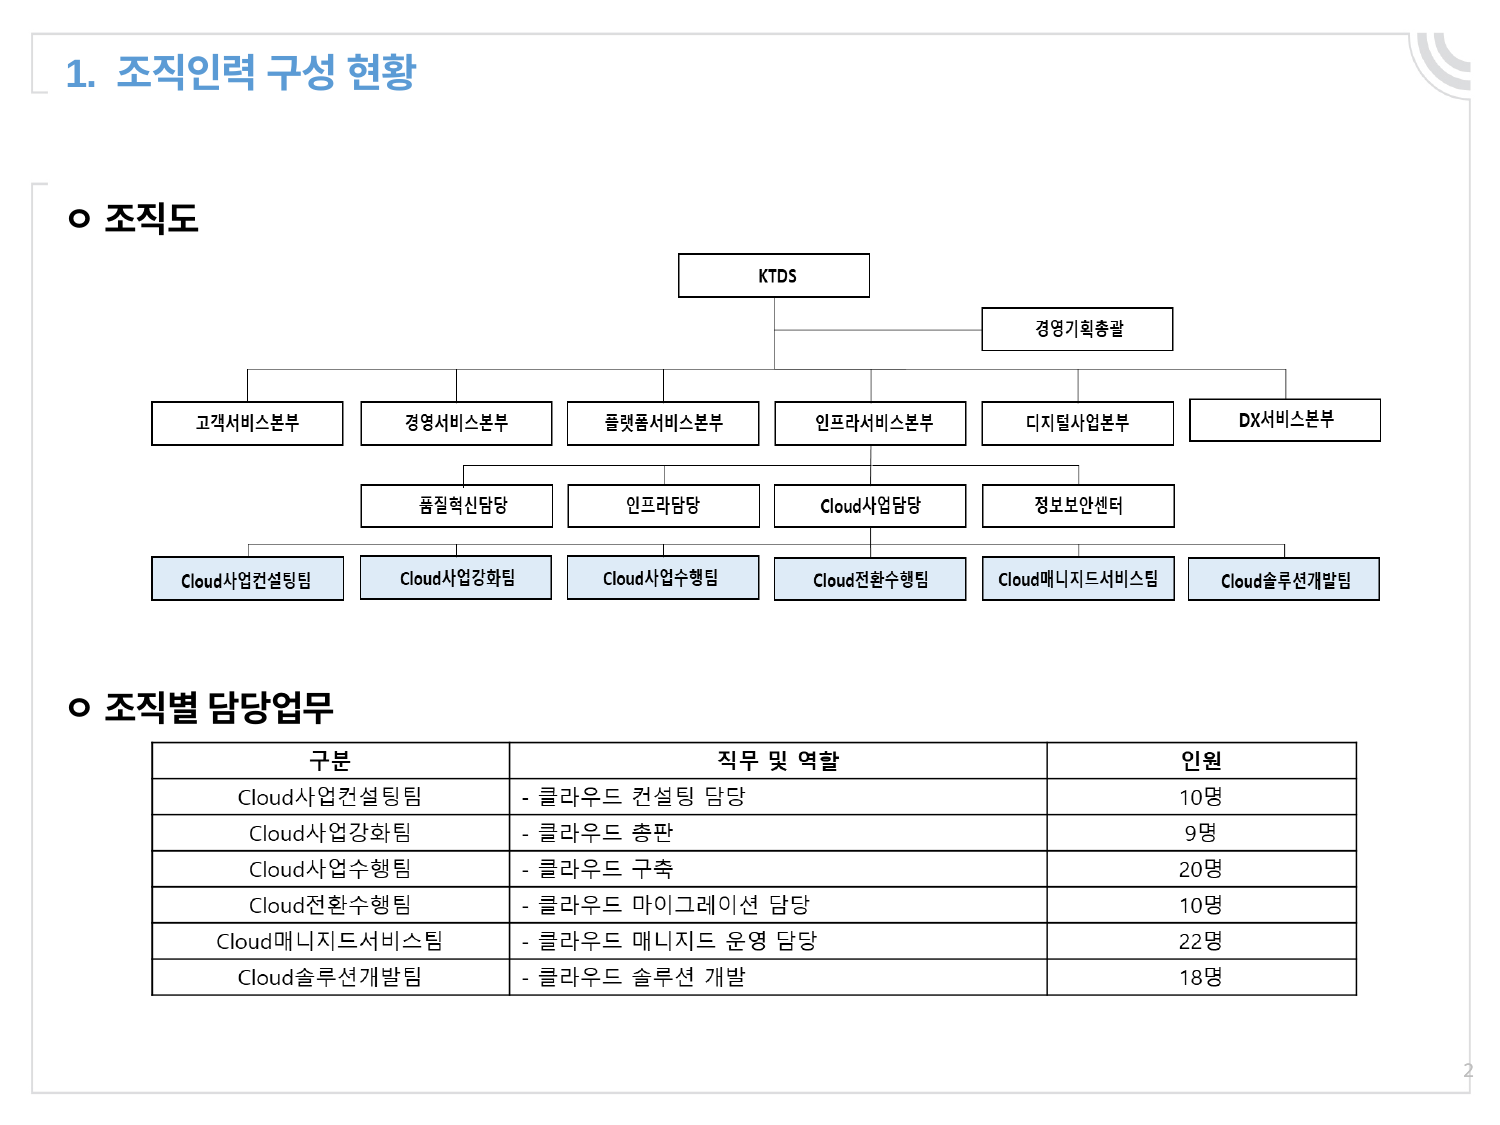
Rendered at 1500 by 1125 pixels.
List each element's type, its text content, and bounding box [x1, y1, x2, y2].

list ㅇ 조직도 [63, 192, 1405, 237]
picture [0, 0, 1500, 1125]
text_box 1. 조직인력 구성 현황 [50, 45, 774, 104]
list ㅇ 조직별 담당업무 [63, 681, 1405, 726]
